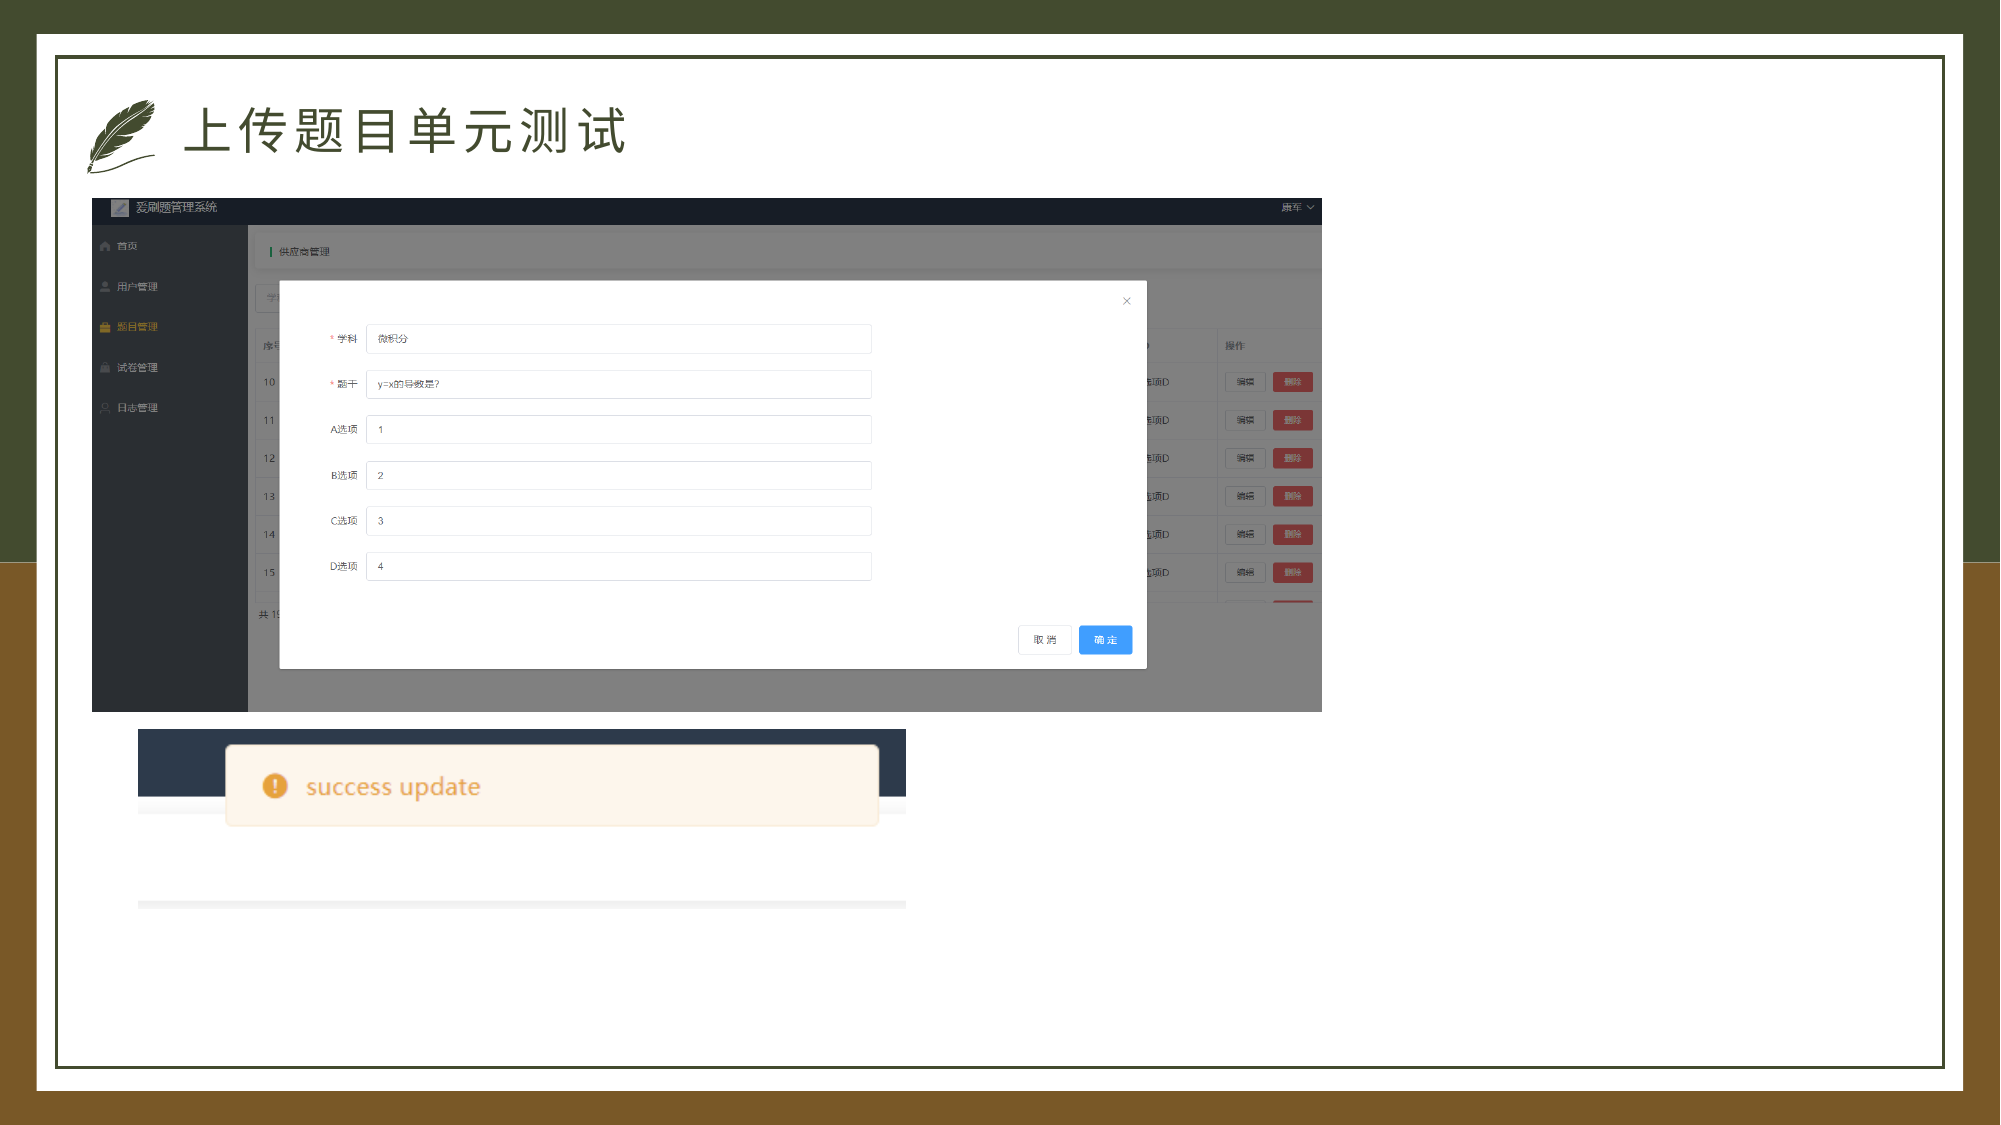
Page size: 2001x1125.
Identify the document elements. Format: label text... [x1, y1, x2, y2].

title 上传题目单元测试 [167, 96, 1068, 170]
picture [137, 729, 906, 909]
picture [92, 198, 1322, 712]
